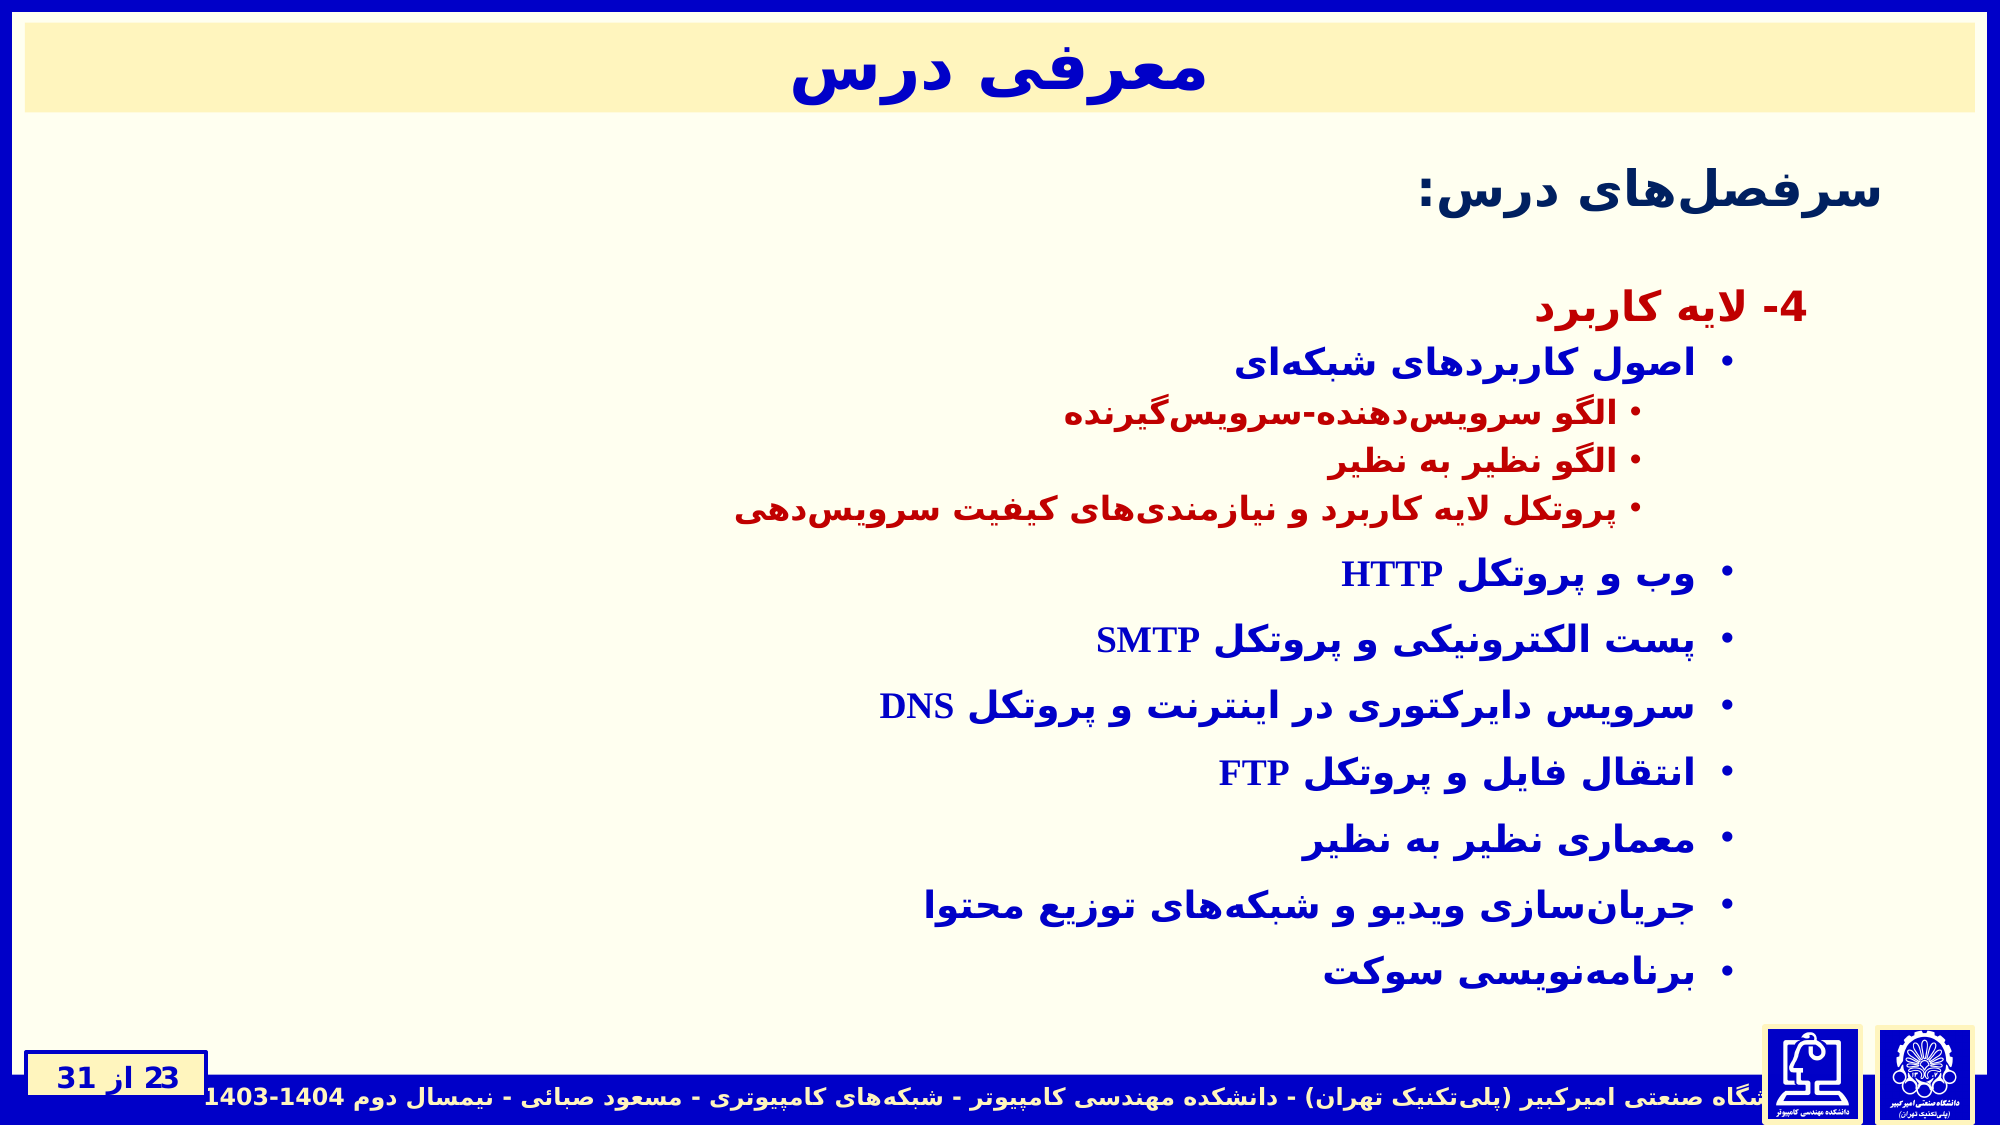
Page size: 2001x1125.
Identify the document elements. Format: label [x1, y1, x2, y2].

text_box [0, 0, 2000, 1125]
